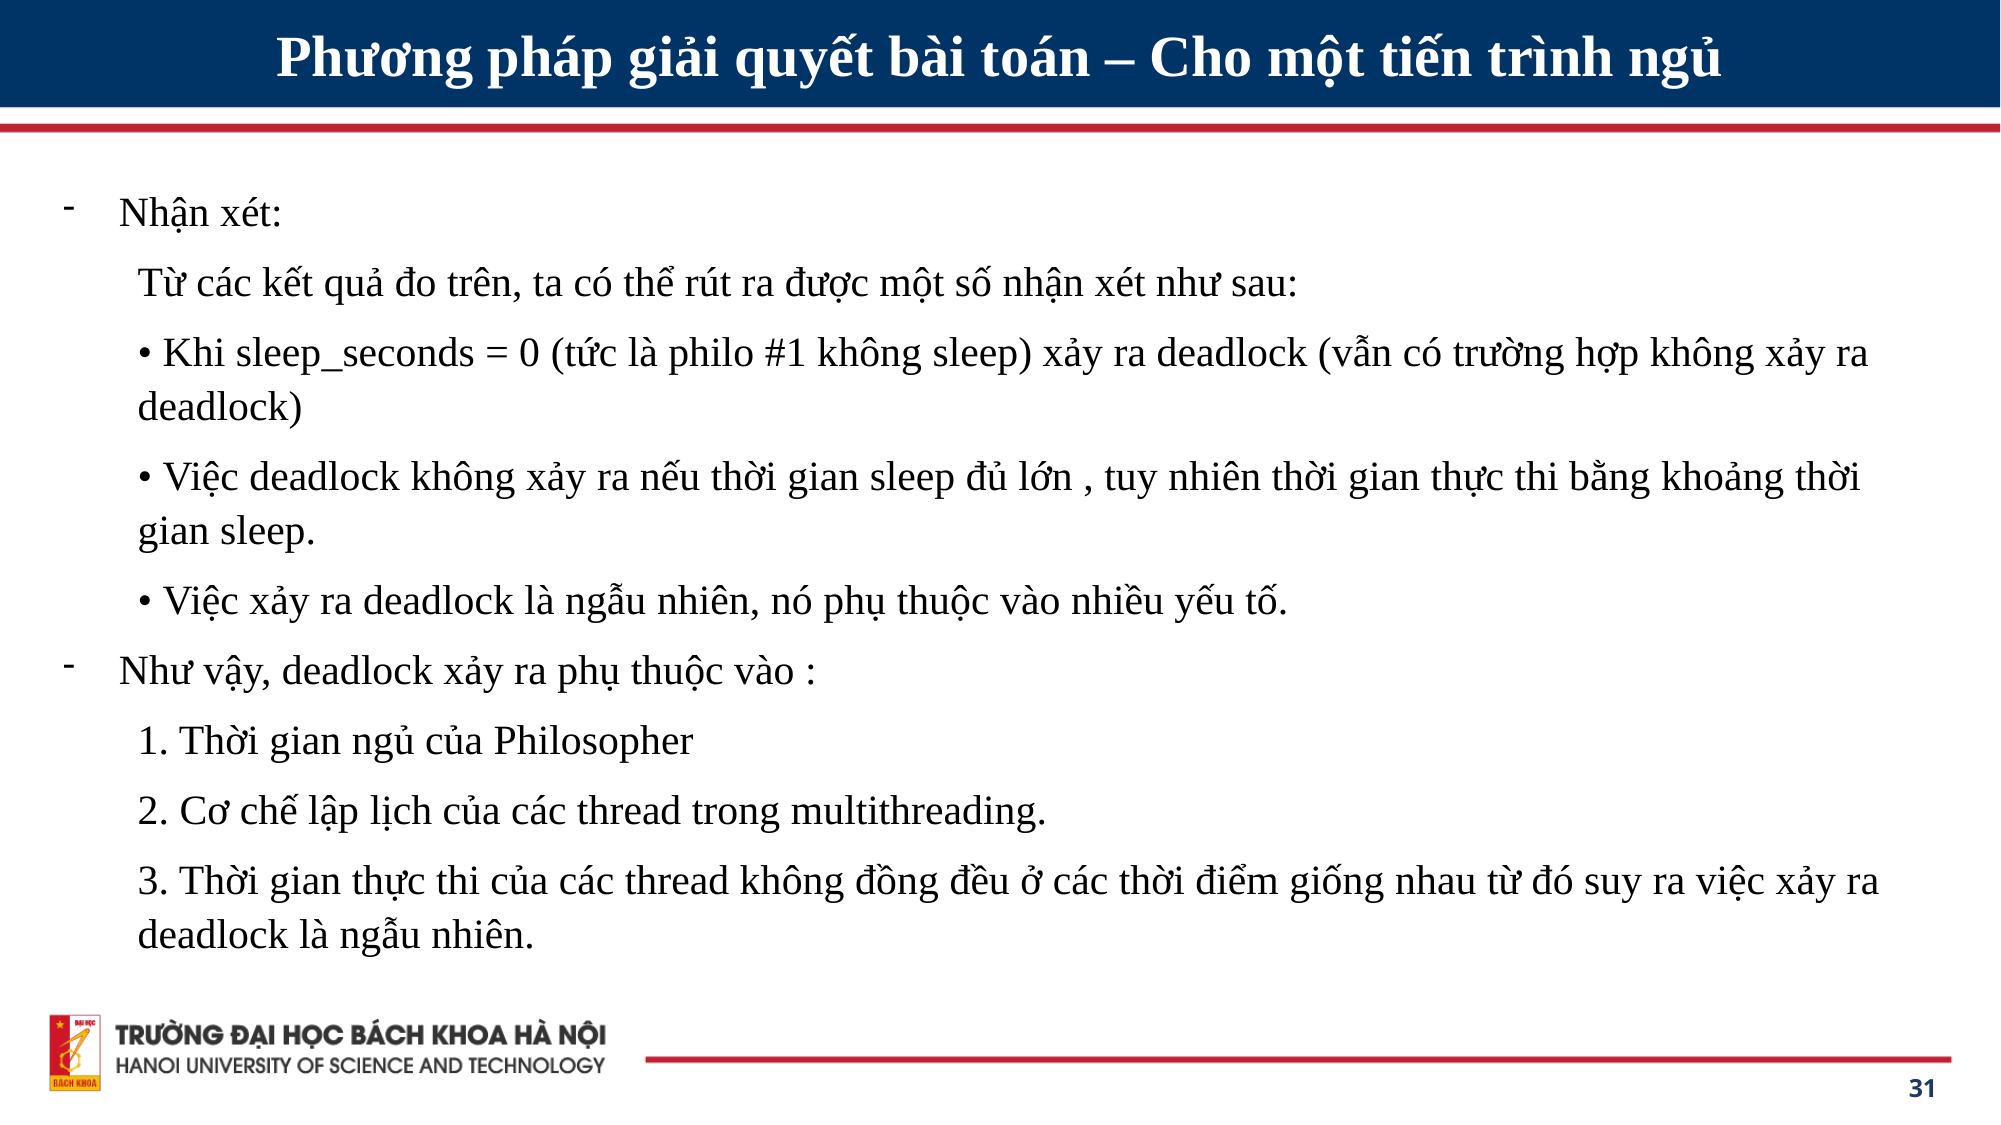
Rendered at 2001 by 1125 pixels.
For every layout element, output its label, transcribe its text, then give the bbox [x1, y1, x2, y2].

text_box Nhận xét: Từ các kết quả đo trên, ta có thể rút ra được một số nhận xét như sau: • Khi sleep_seconds = 0 (tức là philo #1 không sleep) xảy ra deadlock (vẫn có trường hợp không xảy ra deadlock) • Việc deadlock không xảy ra nếu thời gian sleep đủ lớn , tuy nhiên thời gian thực thi bằng khoảng thời gian sleep. • Việc xảy ra deadlock là ngẫu nhiên, nó phụ thuộc vào nhiều yếu tố. Như vậy, deadlock xảy ra phụ thuộc vào : 1. Thời gian ngủ của Philosopher 2. Cơ chế lập lịch của các thread trong multithreading. 3. Thời gian thực thi của các thread không đồng đều ở các thời điểm giống nhau từ đó suy ra việc xảy ra deadlock là ngẫu nhiên. [47, 174, 1953, 965]
picture [0, 0, 2001, 1125]
title Phương pháp giải quyết bài toán – Cho một tiến trình ngủ [55, 18, 1945, 90]
slide_number 31 [1502, 1065, 1953, 1125]
